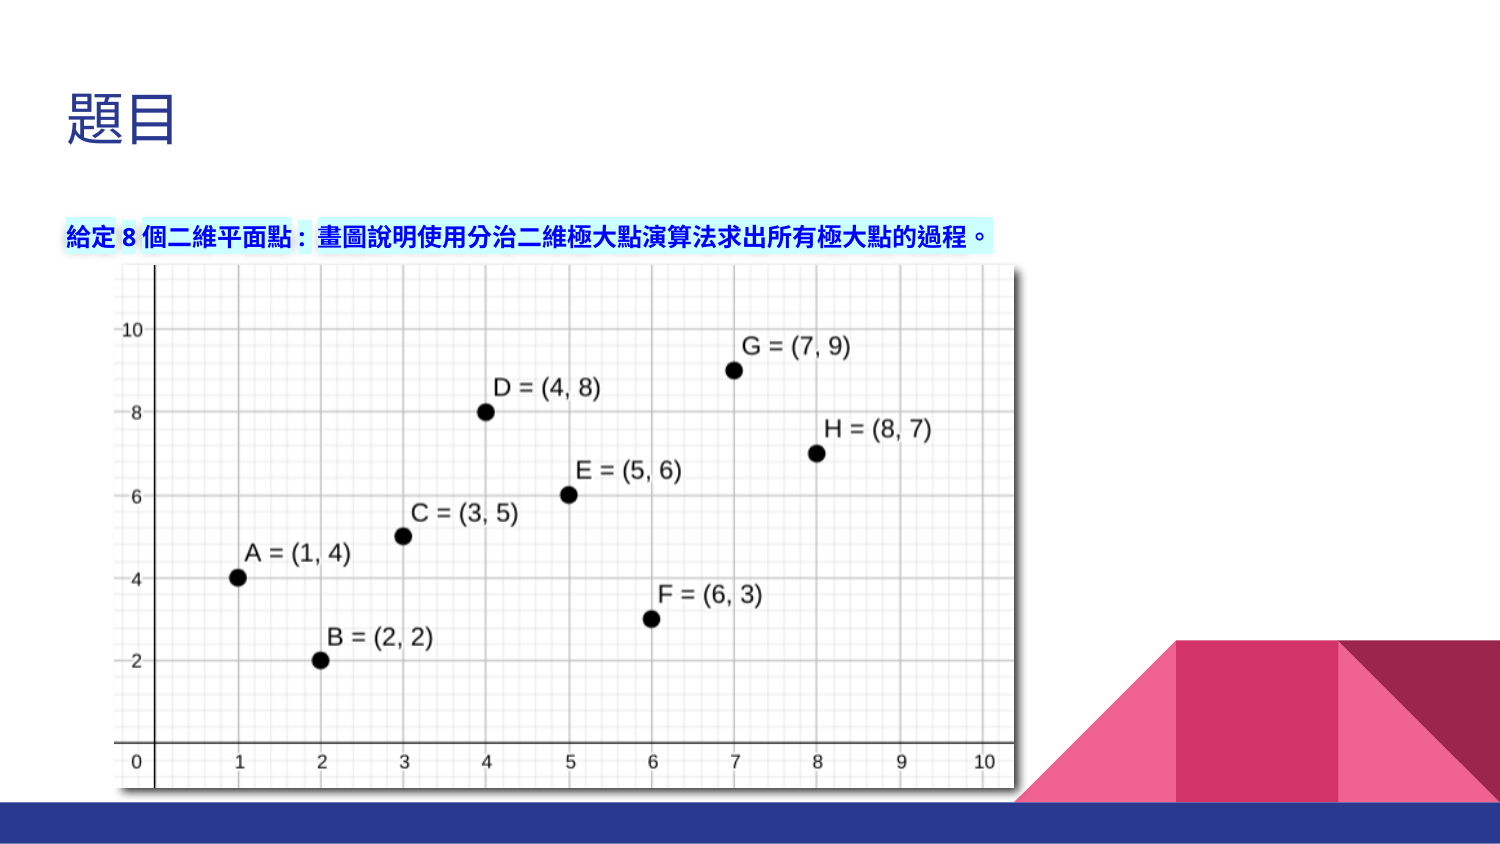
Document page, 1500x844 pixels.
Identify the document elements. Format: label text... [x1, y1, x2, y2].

title 題目 [51, 67, 1449, 167]
list 給定8個二維平面點: 畫圖說明使用分治二維極大點演算法求出所有極大點的過程。 [51, 201, 1449, 750]
picture [114, 265, 1014, 788]
